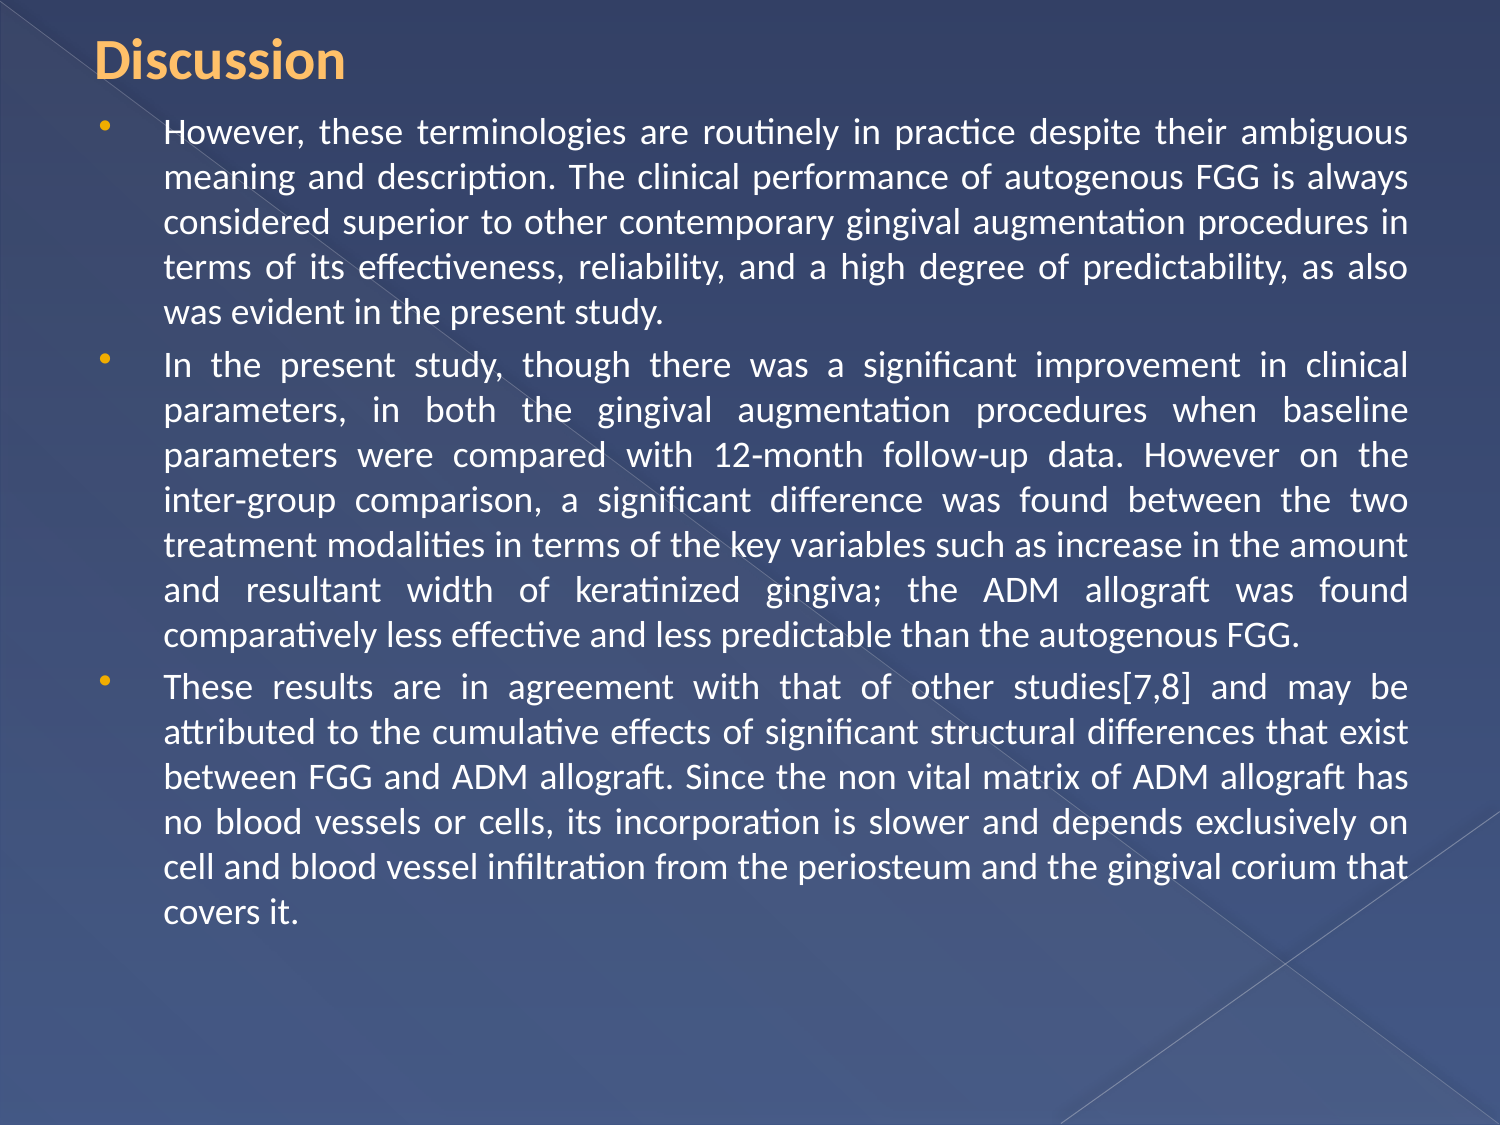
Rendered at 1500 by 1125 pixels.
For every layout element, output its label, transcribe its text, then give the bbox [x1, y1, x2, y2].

list However, these terminologies are routinely in practice despite their ambiguous meaning and description. The clinical performance of autogenous FGG is always considered superior to other contemporary gingival augmentation procedures in terms of its effectiveness, reliability, and a high degree of predictability, as also was evident in the present study. In the present study, though there was a significant improvement in clinical parameters, in both the gingival augmentation procedures when baseline parameters were compared with 12‑month follow‑up data. However on the inter‑group comparison, a significant difference was found between the two treatment modalities in terms of the key variables such as increase in the amount and resultant width of keratinized gingiva; the ADM allograft was found comparatively less effective and less predictable than the autogenous FGG. These results are in agreement with that of other studies[7,8] and may be attributed to the cumulative effects of significant structural differences that exist between FGG and ADM allograft. Since the non vital matrix of ADM allograft has no blood vessels or cells, its incorporation is slower and depends exclusively on cell and blood vessel infiltration from the periosteum and the gingival corium that covers it. [75, 99, 1425, 1059]
title Discussion [0, 0, 1350, 113]
